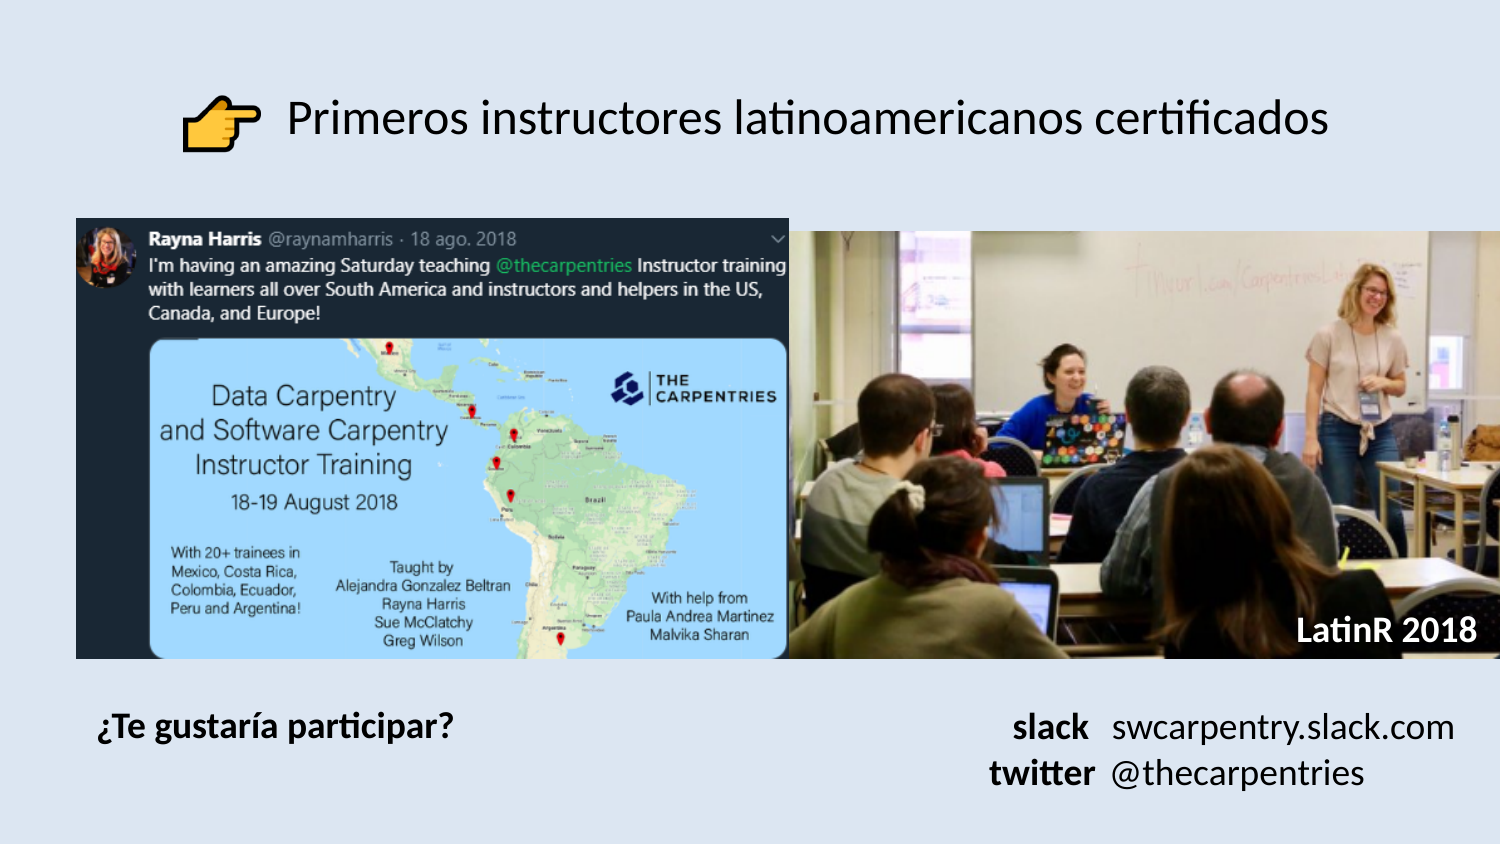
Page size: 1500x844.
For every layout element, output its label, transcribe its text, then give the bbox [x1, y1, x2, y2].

text_box @thecarpentries [1152, 740, 1381, 801]
text_box swcarpentry.slack.com [1176, 694, 1500, 755]
text_box Primeros instructores latinoamericanos certificados [275, 79, 1375, 151]
text_box ¿Te gustaría participar? [81, 694, 471, 754]
text_box twitter [974, 740, 1152, 801]
picture [182, 84, 261, 163]
picture [76, 218, 1500, 659]
text_box slack [997, 694, 1176, 755]
